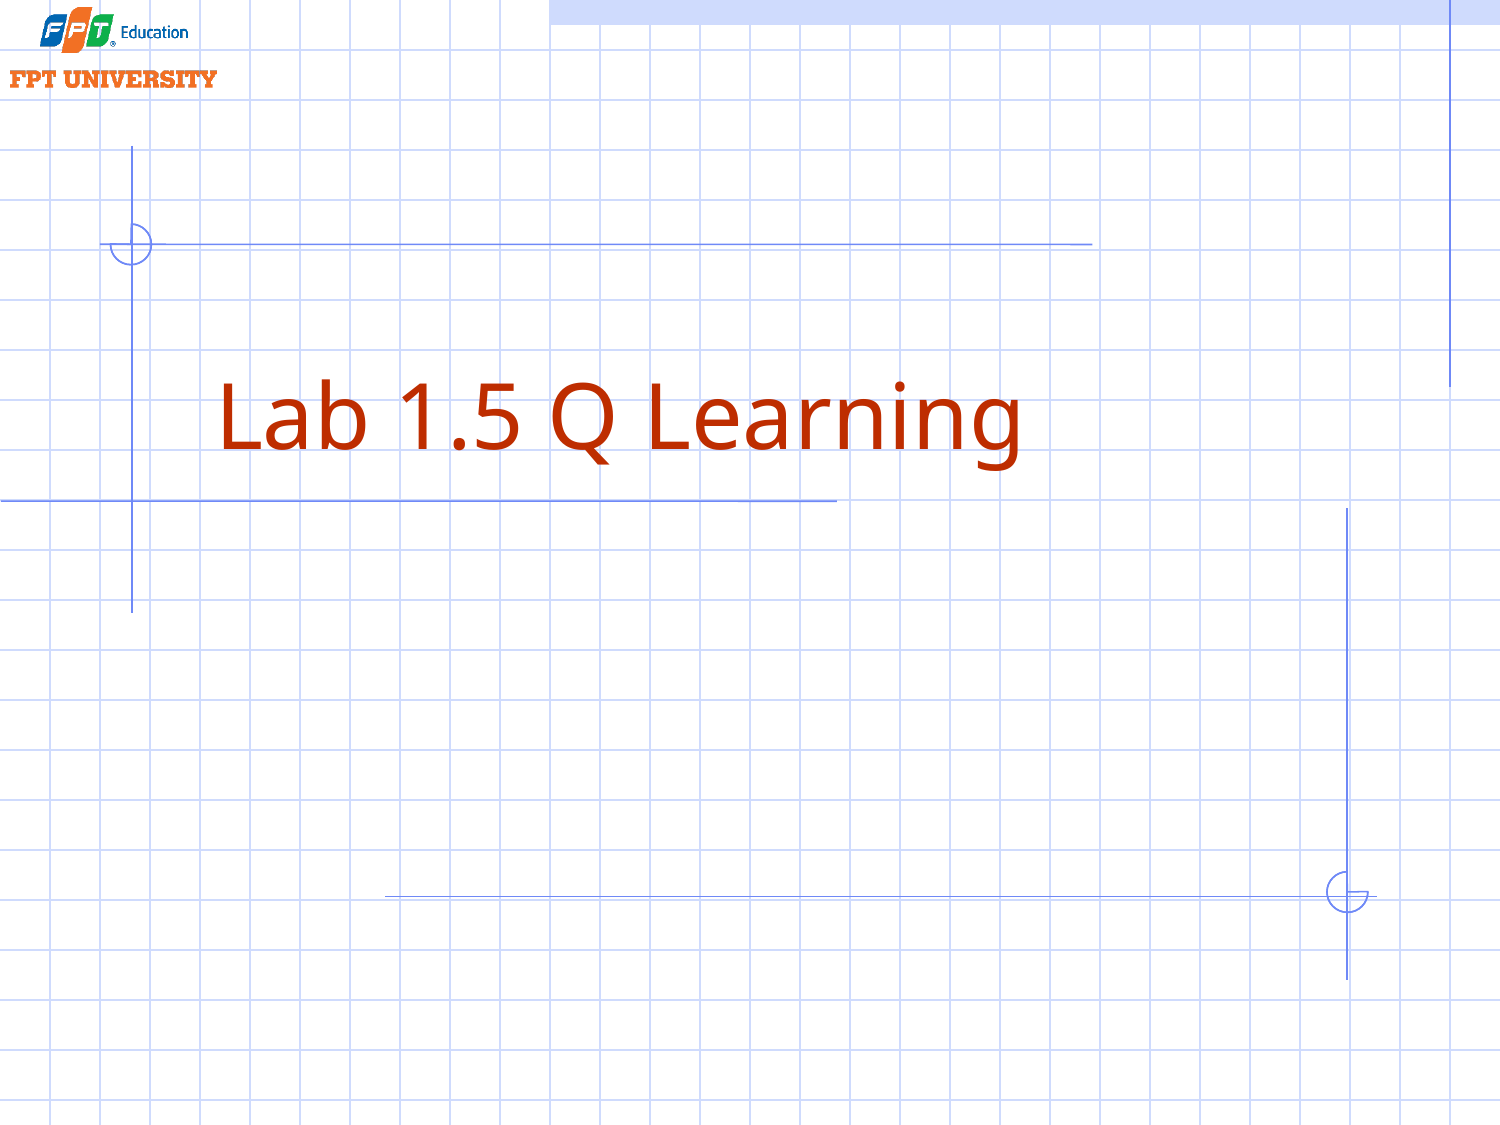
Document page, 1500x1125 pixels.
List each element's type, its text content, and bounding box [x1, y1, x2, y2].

picture [10, 6, 217, 88]
title Lab 1.5 Q Learning [200, 287, 1475, 475]
